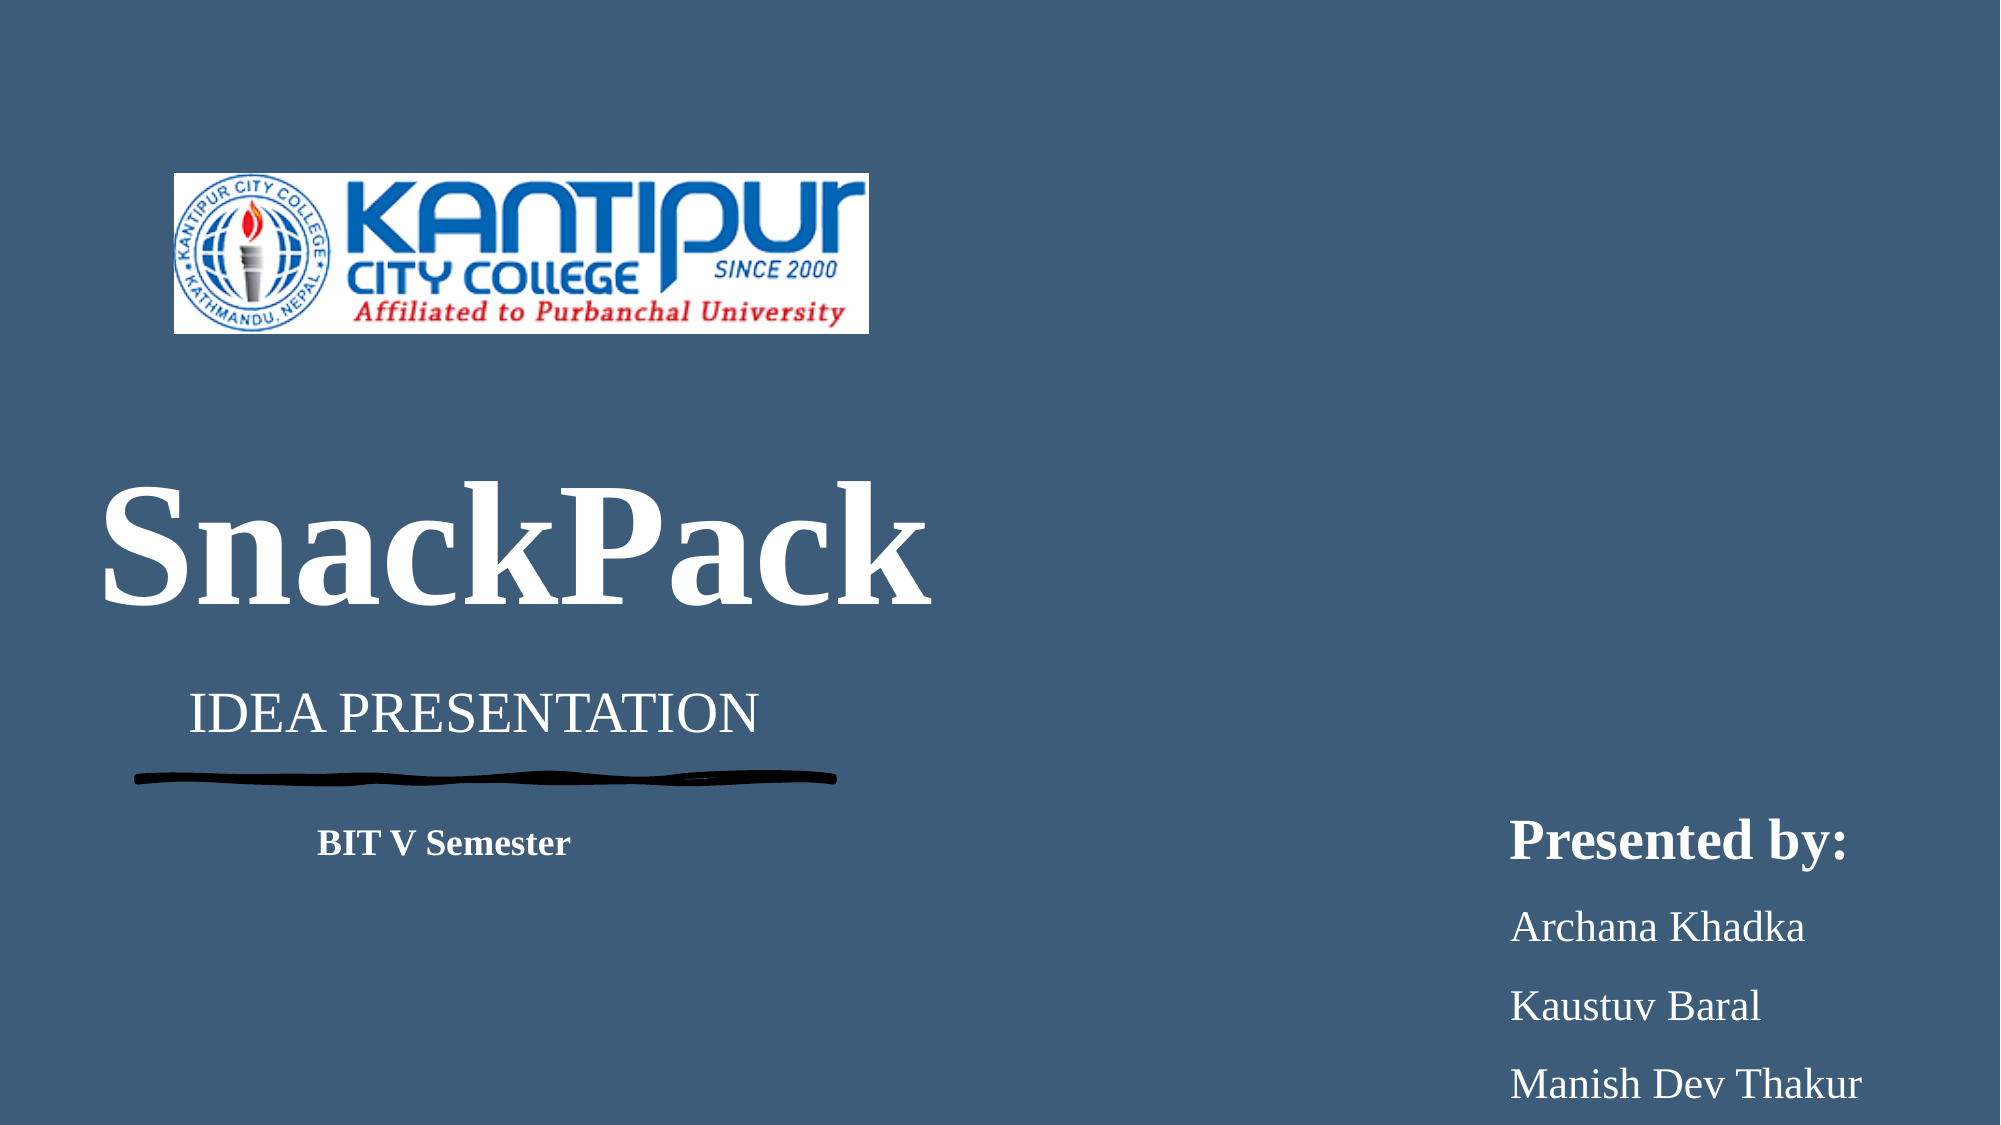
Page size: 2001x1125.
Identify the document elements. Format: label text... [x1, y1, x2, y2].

text_box Presented by: Archana Khadka Kaustuv Baral Manish Dev Thakur [1494, 794, 1878, 1125]
title SnackPack [78, 469, 965, 656]
subtitle IDEA PRESENTATION [170, 649, 827, 762]
picture [173, 173, 870, 334]
text_box BIT V Semester [302, 810, 596, 871]
